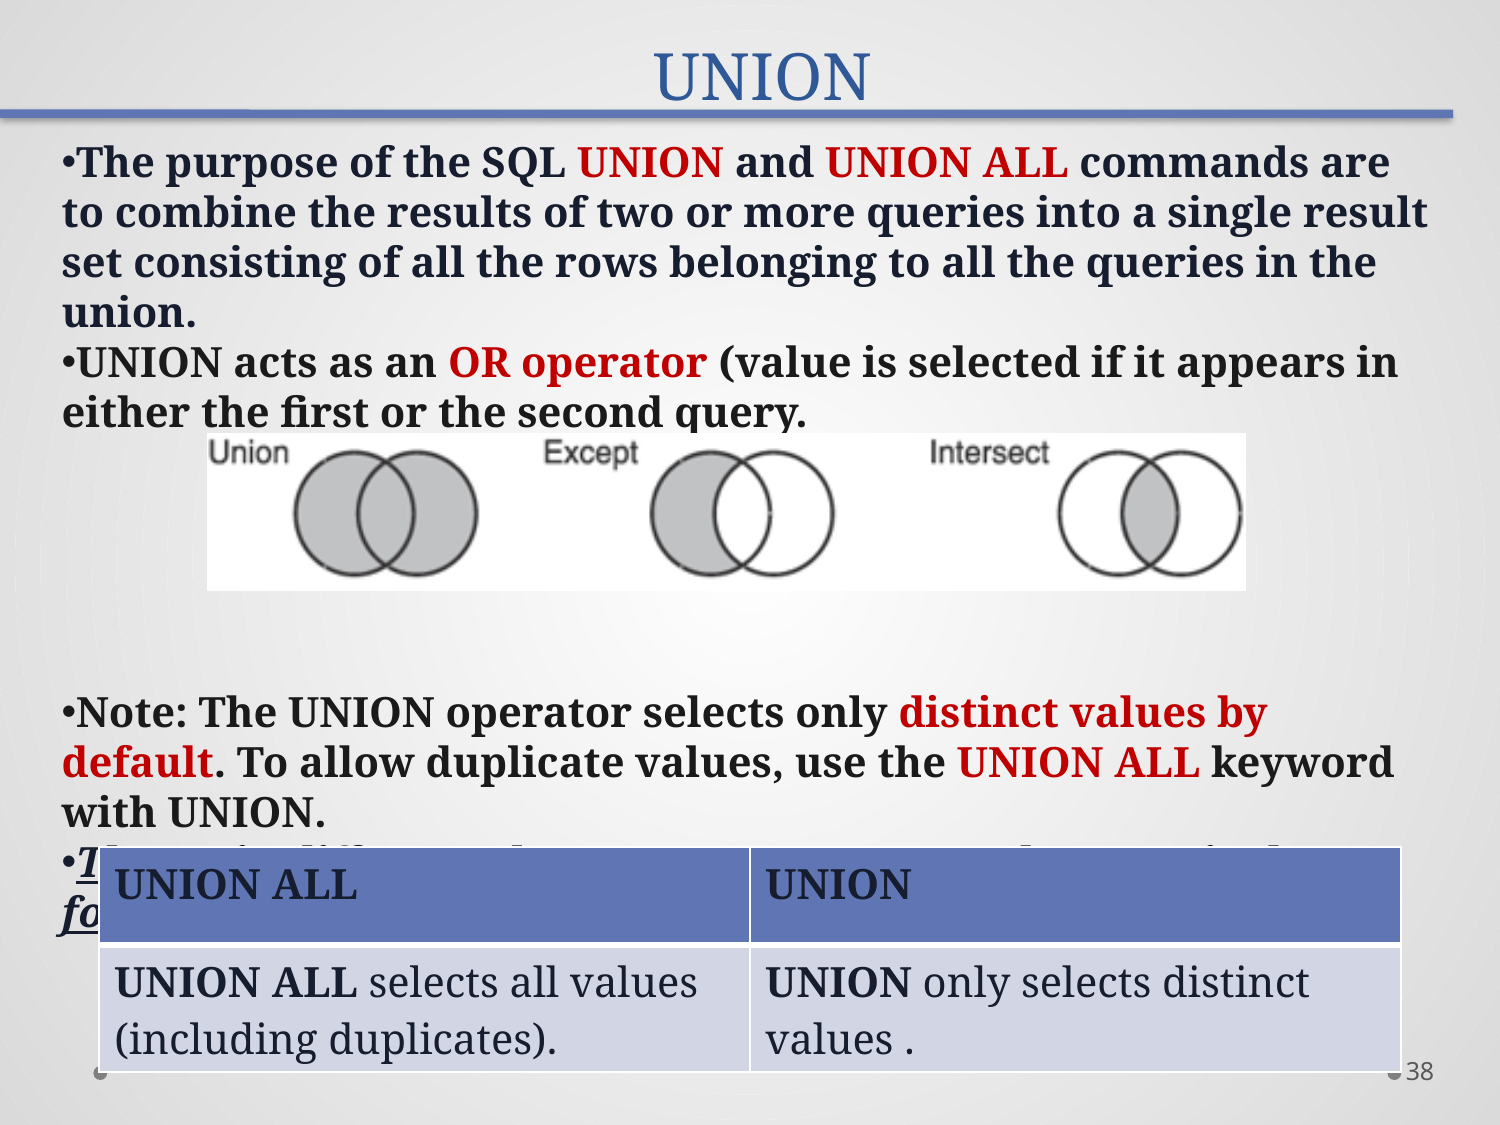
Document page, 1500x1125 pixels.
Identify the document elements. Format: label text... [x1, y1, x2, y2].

slide_number 38 [1401, 1042, 1494, 1103]
text_box The purpose of the SQL UNION and UNION ALL commands are to combine the results of two or more queries into a single result set consisting of all the rows belonging to all the queries in the union. UNION acts as an OR operator (value is selected if it appears in either the first or the second query. Note: The UNION operator selects only distinct values by default. To allow duplicate values, use the UNION ALL keyword with UNION. The main difference between UNION ALL and UNION is the following: [46, 128, 1454, 1125]
picture [207, 433, 1246, 591]
table_header UNION [751, 848, 1400, 942]
table_cell UNION ALL selects all values (including duplicates). [100, 948, 749, 1071]
table_header UNION ALL [100, 848, 749, 942]
title UNION [50, 35, 1477, 122]
table_cell UNION only selects distinct values . [751, 948, 1400, 1071]
